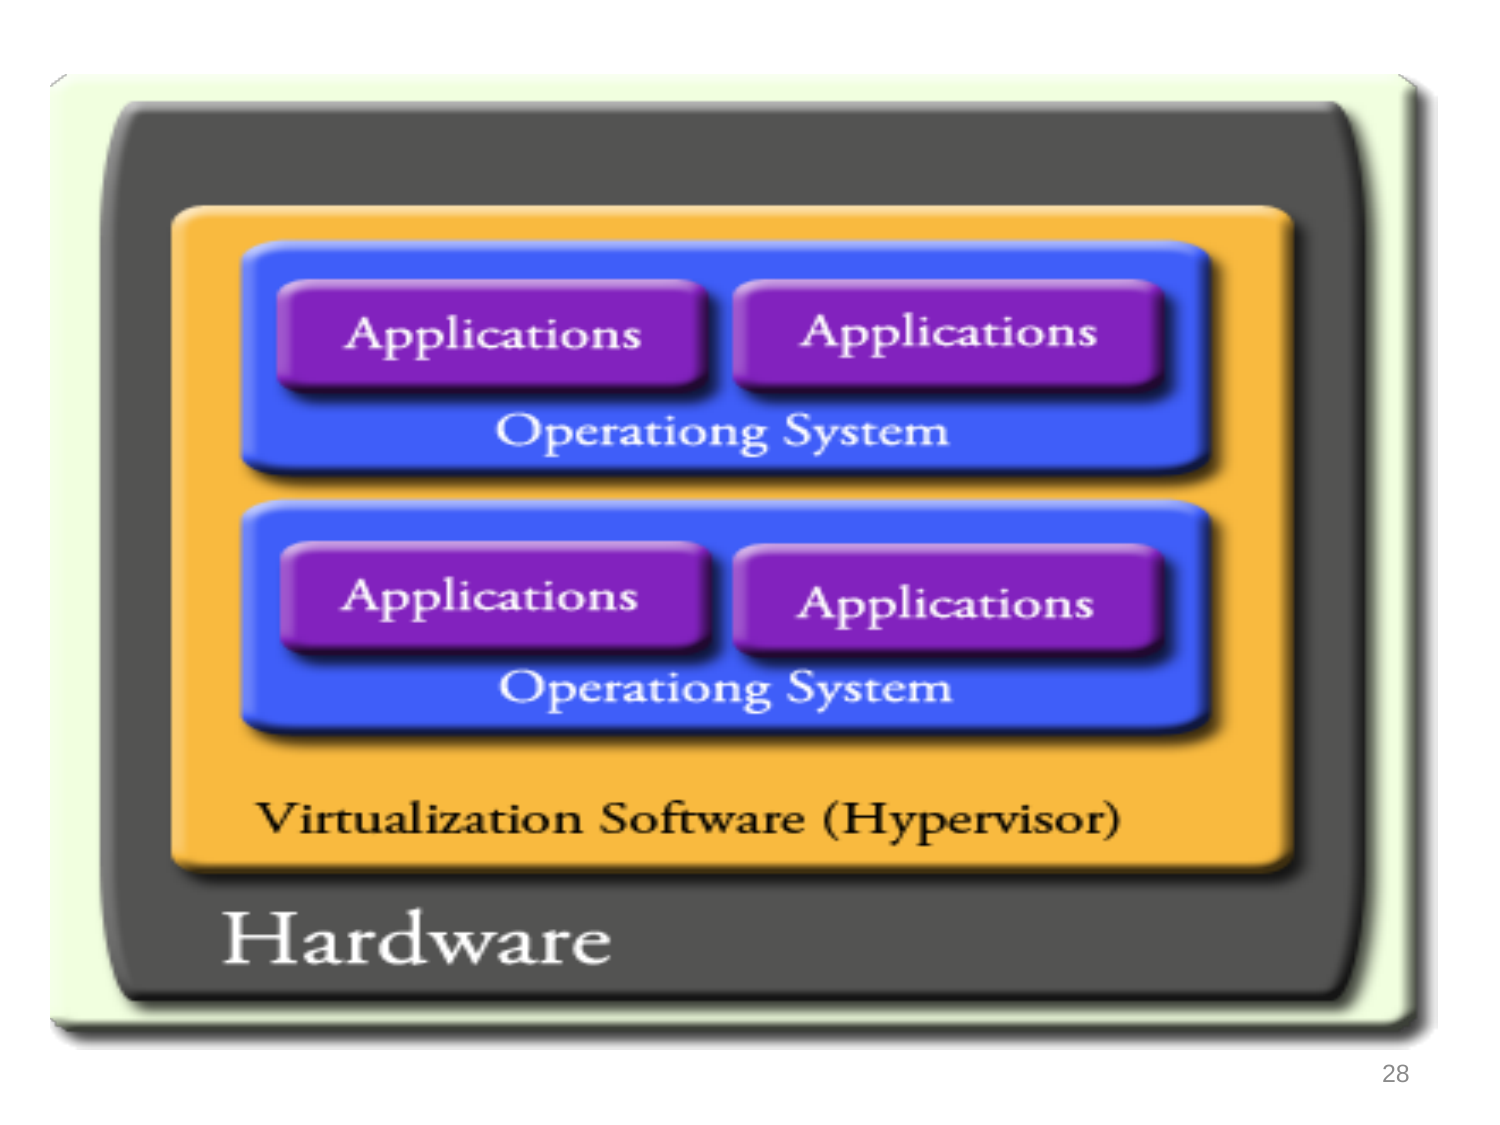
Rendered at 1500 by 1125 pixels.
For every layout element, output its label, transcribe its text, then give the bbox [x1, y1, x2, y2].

picture [49, 74, 1438, 1051]
slide_number 28 [1074, 1058, 1425, 1103]
